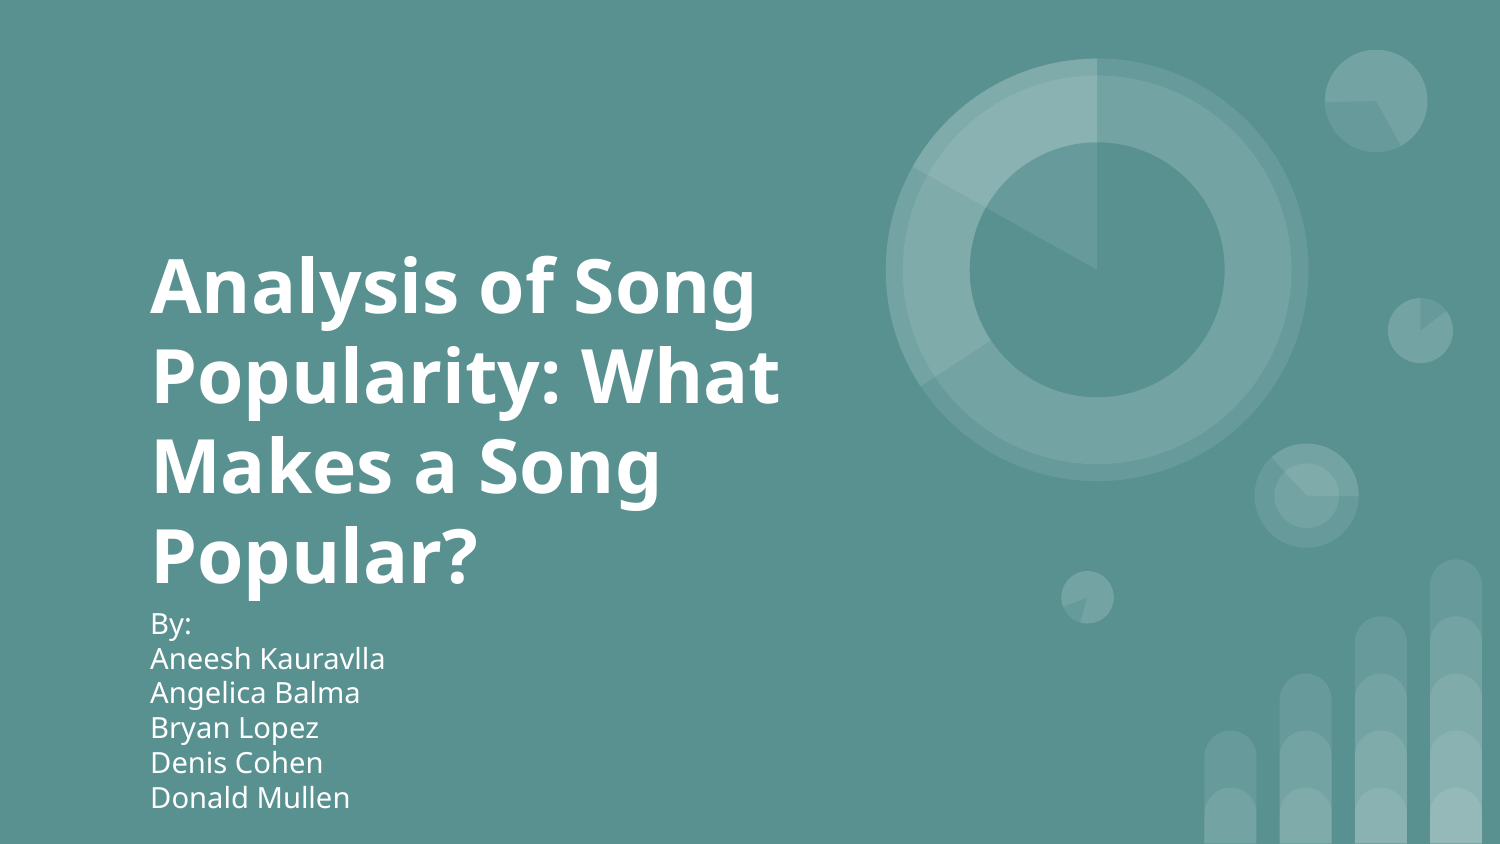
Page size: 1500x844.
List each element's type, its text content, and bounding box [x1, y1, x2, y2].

title Analysis of Song Popularity: What Makes a Song Popular? [135, 264, 834, 572]
subtitle By: Aneesh Kauravlla Angelica Balma Bryan Lopez Denis Cohen Donald Mullen [135, 589, 834, 704]
